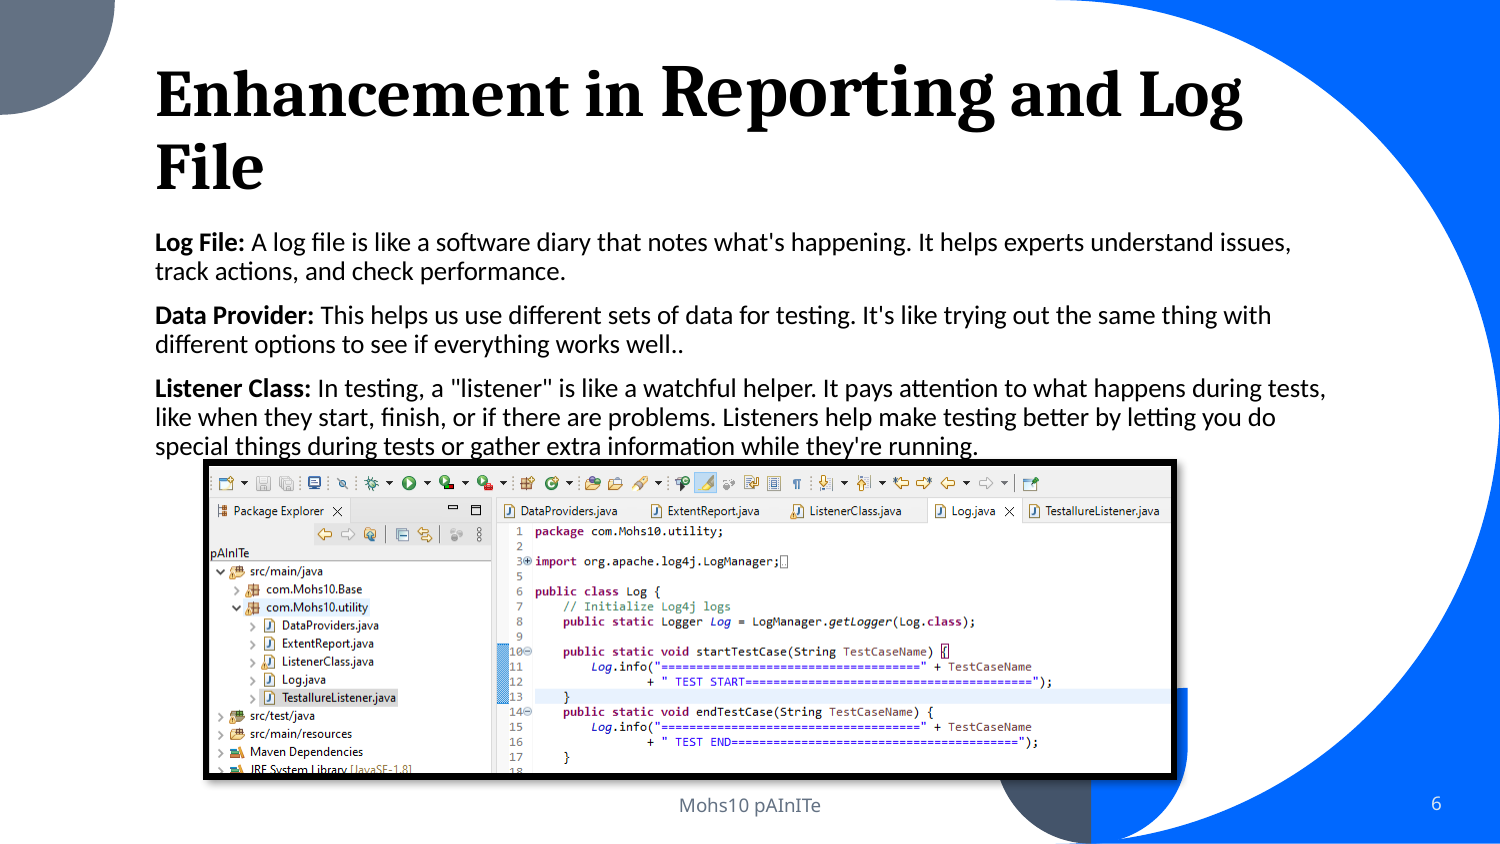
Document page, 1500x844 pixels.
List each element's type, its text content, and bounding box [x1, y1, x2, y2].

footer Mohs10 pAInITe [496, 789, 1004, 827]
slide_number 6 [1249, 782, 1454, 827]
title Enhancement in Reporting and Log File [143, 46, 1347, 210]
picture [209, 465, 1171, 774]
list Log File: A log file is like a software diary that notes what's happening. It helps experts understand issues, track actions, and check performance. Data Provider: This helps us use different sets of data for testing. It's like trying out the same thing with different options to see if everything works well.. Listener Class: In testing, a "listener" is like a watchful helper. It pays attention to what happens during tests, like when they start, finish, or if there are problems. Listeners help make testing better by letting you do special things during tests or gather extra information while they're running. [143, 223, 1347, 468]
